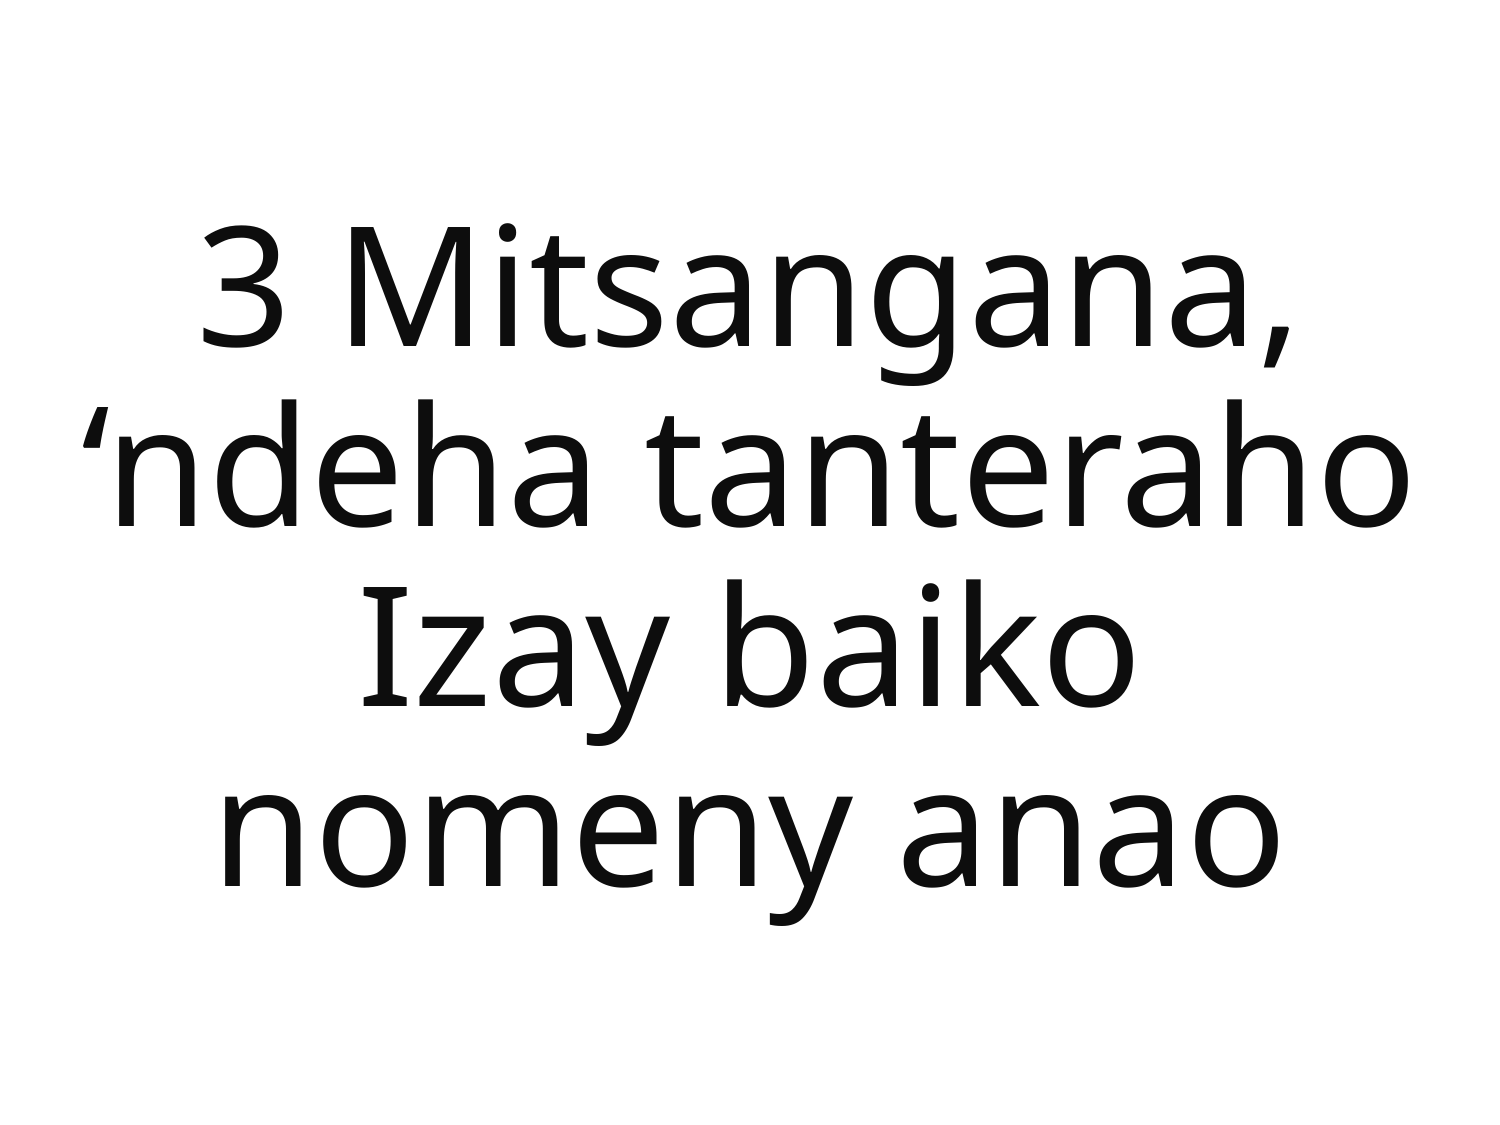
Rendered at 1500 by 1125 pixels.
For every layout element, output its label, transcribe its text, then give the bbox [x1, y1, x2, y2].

title 3 Mitsangana, ‘ndeha tanteraho Izay baiko nomeny anao [0, 366, 1500, 759]
